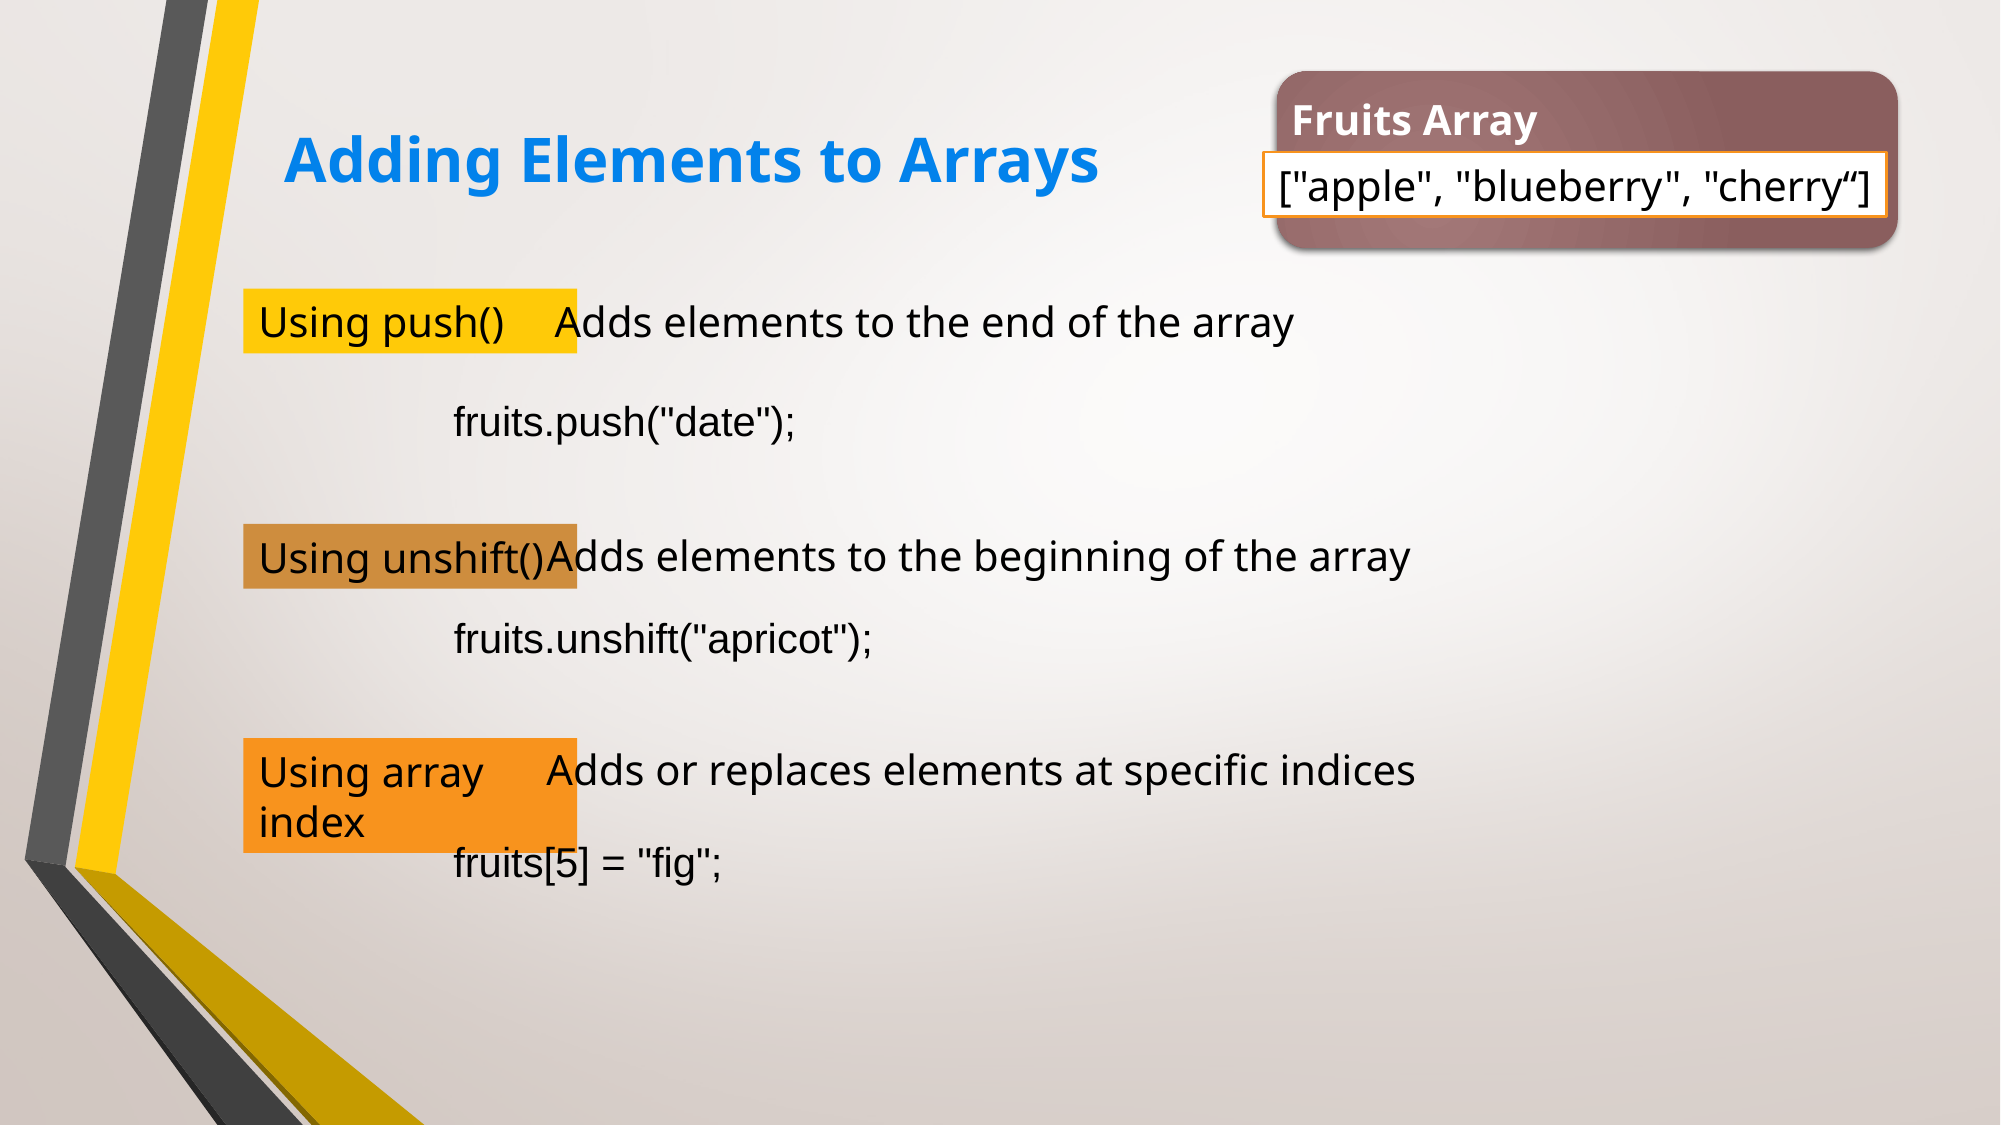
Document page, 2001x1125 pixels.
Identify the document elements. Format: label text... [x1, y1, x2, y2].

text_box [1277, 71, 1898, 248]
text_box fruits.unshift("apricot"); [438, 604, 889, 670]
title Adding Elements to Arrays [243, 112, 1142, 203]
text_box fruits.push("date"); [438, 387, 812, 452]
text_box Adds elements to the end of the array [539, 288, 1310, 354]
text_box fruits[5] = "fig"; [438, 828, 738, 894]
text_box Fruits Array [1276, 86, 1553, 152]
text_box Adds elements to the beginning of the array [531, 521, 1426, 587]
text_box Using push() [243, 288, 539, 354]
text_box Using array index [243, 738, 578, 853]
text_box ["apple", "blueberry", "cherry“] [1262, 151, 1888, 218]
text_box Adds or replaces elements at specific indices [531, 736, 1432, 802]
text_box Using unshift() [243, 523, 578, 589]
